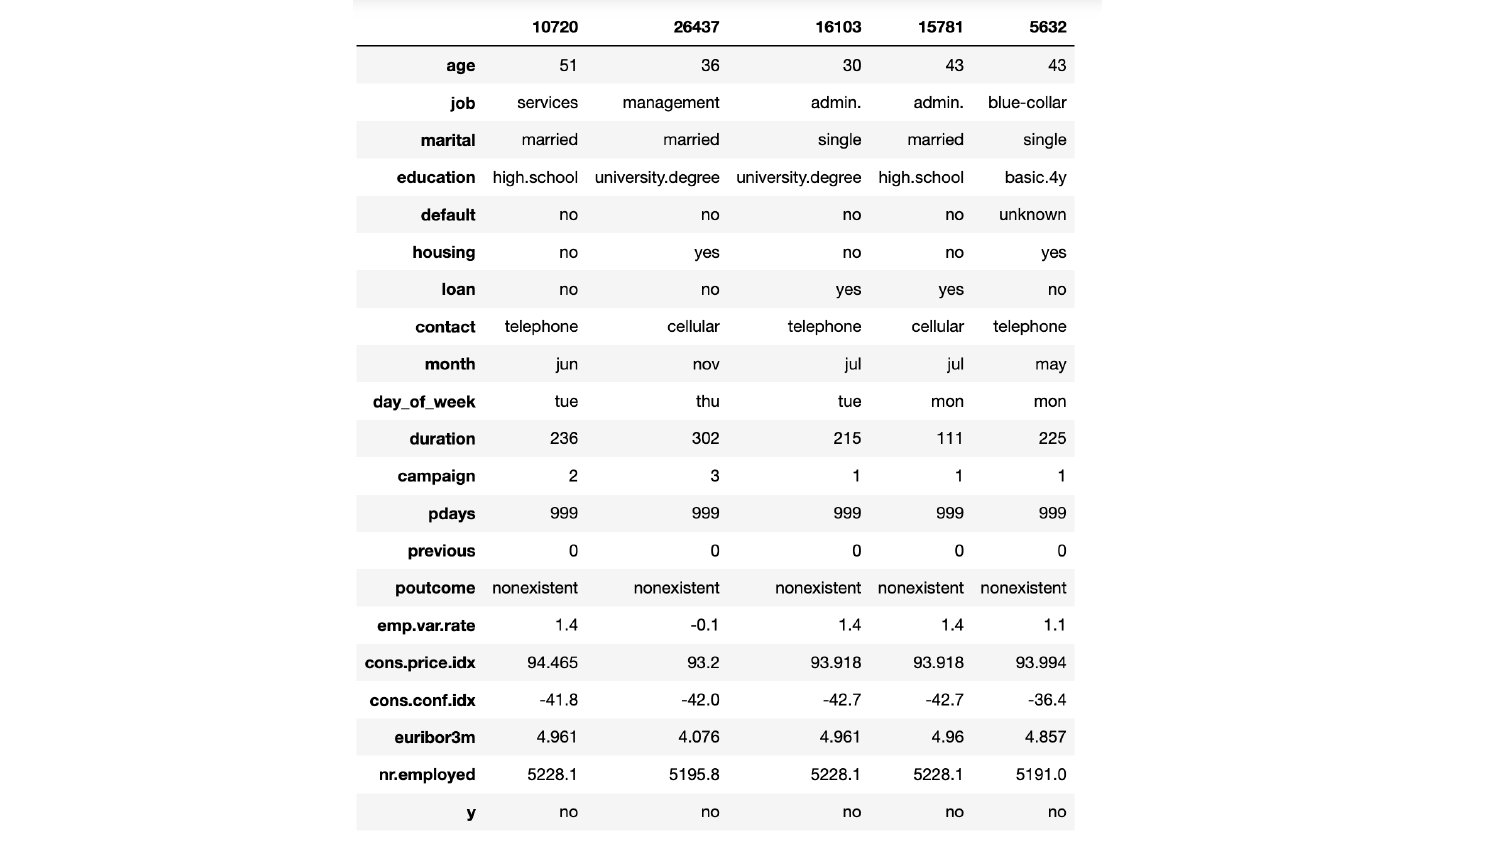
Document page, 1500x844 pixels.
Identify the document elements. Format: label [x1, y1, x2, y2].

picture [352, 0, 1102, 844]
